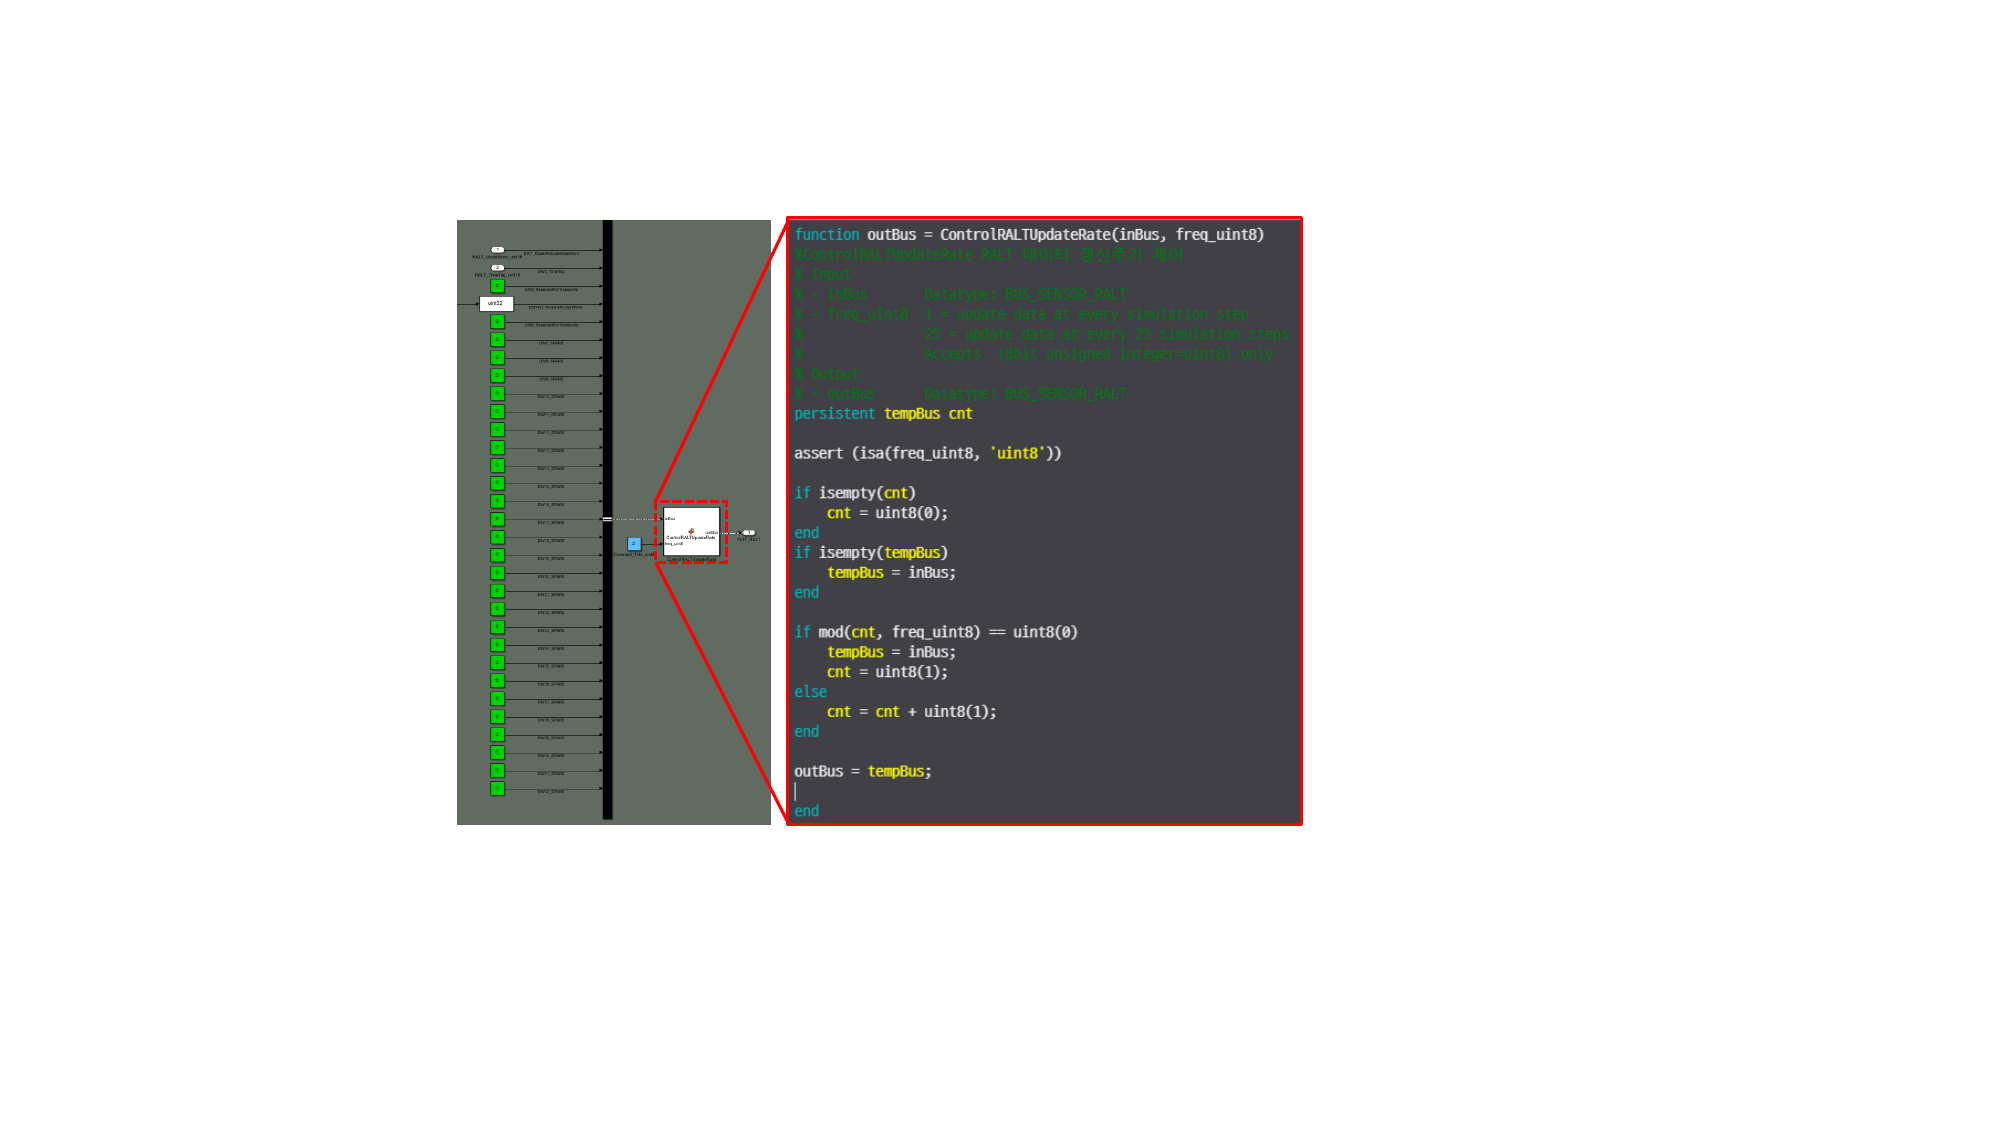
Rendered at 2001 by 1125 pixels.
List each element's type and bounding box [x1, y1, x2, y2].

text_box [655, 562, 789, 825]
text_box [655, 219, 788, 502]
picture [788, 219, 1300, 823]
picture [457, 220, 771, 825]
